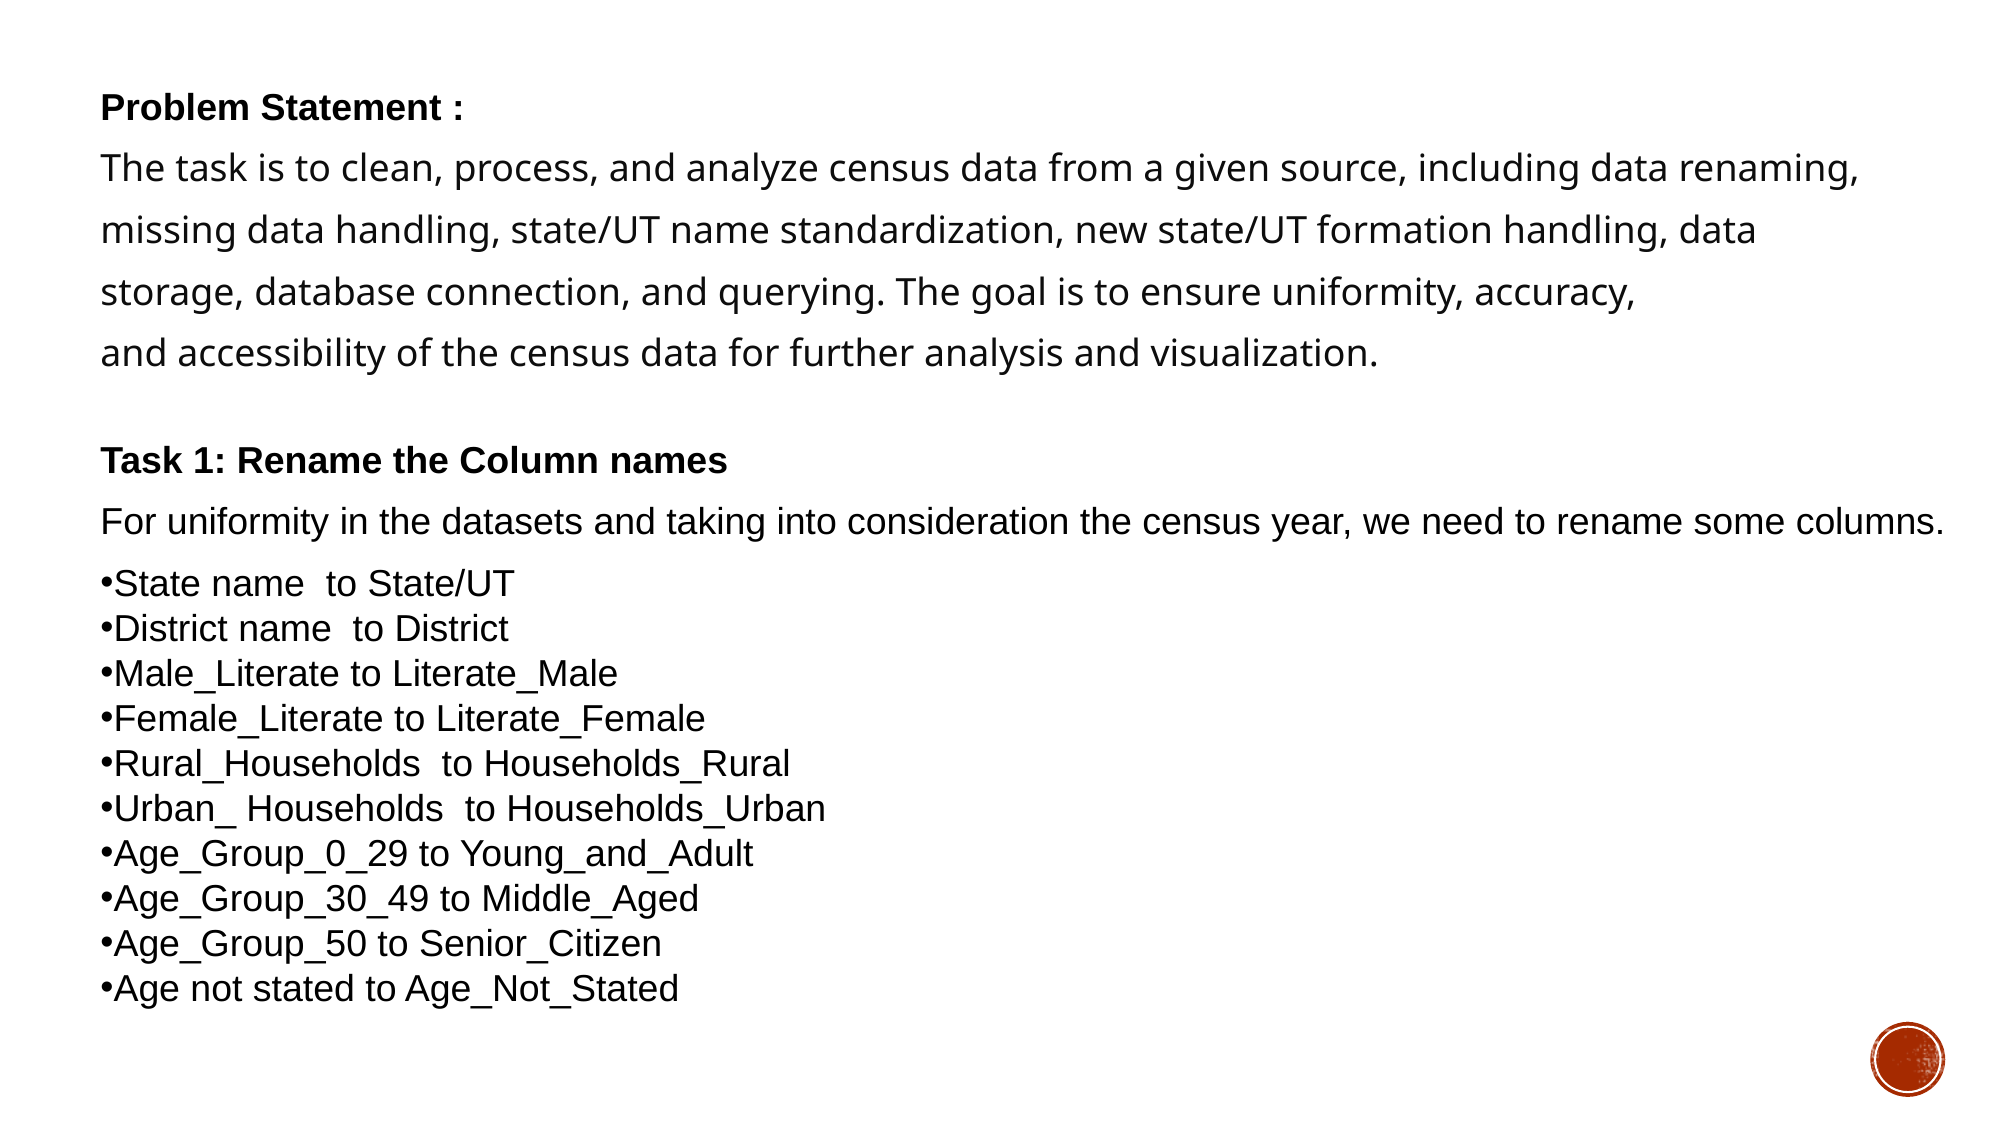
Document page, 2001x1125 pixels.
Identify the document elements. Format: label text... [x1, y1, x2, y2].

text_box Problem Statement : The task is to clean, process, and analyze census data from a given source, including data renaming, missing data handling, state/UT name standardization, new state/UT formation handling, data storage, database connection, and querying. The goal is to ensure uniformity, accuracy, and accessibility of the census data for further analysis and visualization. Task 1: Rename the Column names For uniformity in the datasets and taking into consideration the census year, we need to rename some columns. State name to State/UT District name to District Male_Literate to Literate_Male Female_Literate to Literate_Female Rural_Households to Households_Rural Urban_ Households to Households_Urban Age_Group_0_29 to Young_and_Adult Age_Group_30_49 to Middle_Aged Age_Group_50 to Senior_Citizen Age not stated to Age_Not_Stated [85, 75, 2000, 1079]
